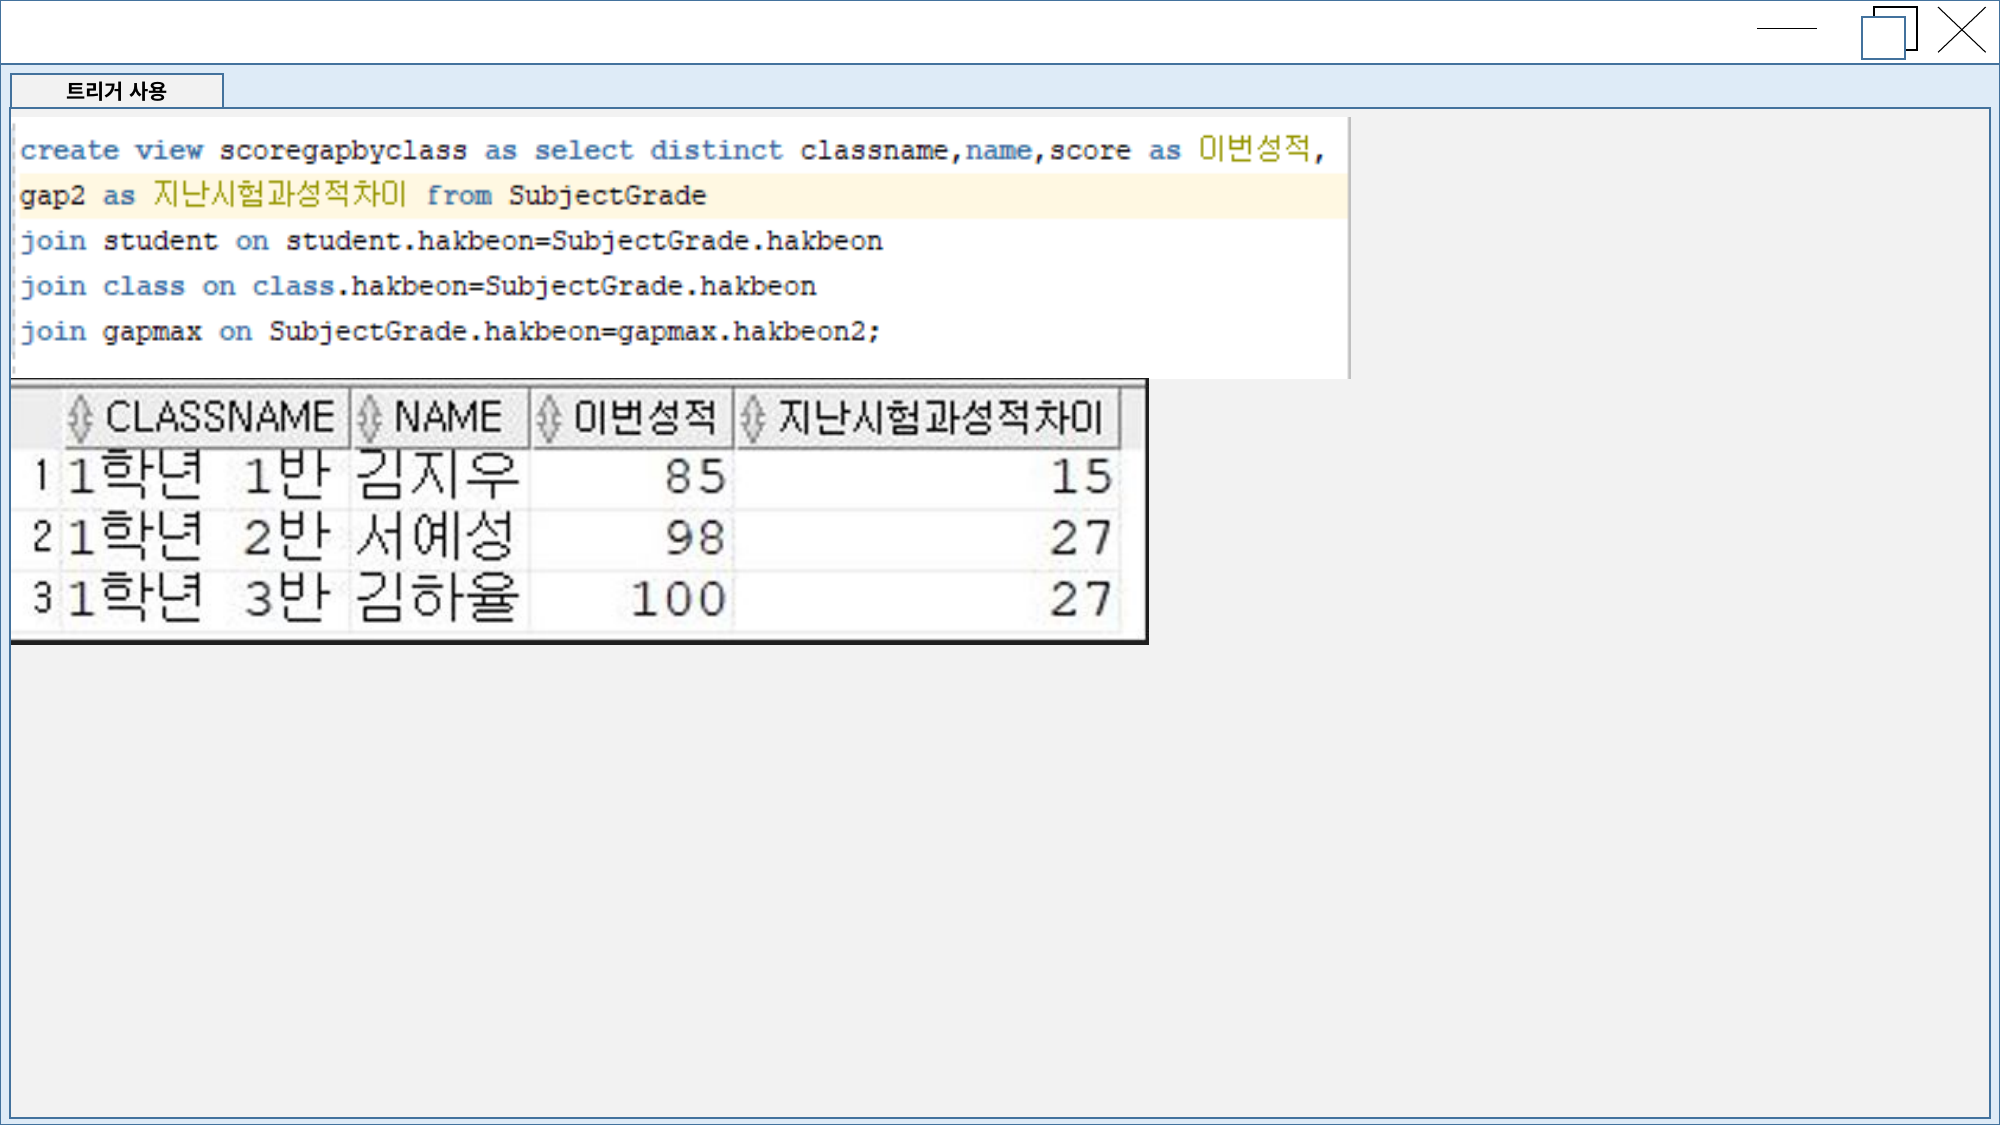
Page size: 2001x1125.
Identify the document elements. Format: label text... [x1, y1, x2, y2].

text_box [0, 65, 2000, 1125]
text_box [0, 0, 2000, 65]
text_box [1937, 7, 1986, 53]
text_box 트리거 사용 [10, 73, 224, 109]
text_box [1873, 6, 1918, 51]
text_box [1861, 16, 1906, 60]
picture [11, 117, 1351, 645]
text_box [9, 107, 1991, 1119]
